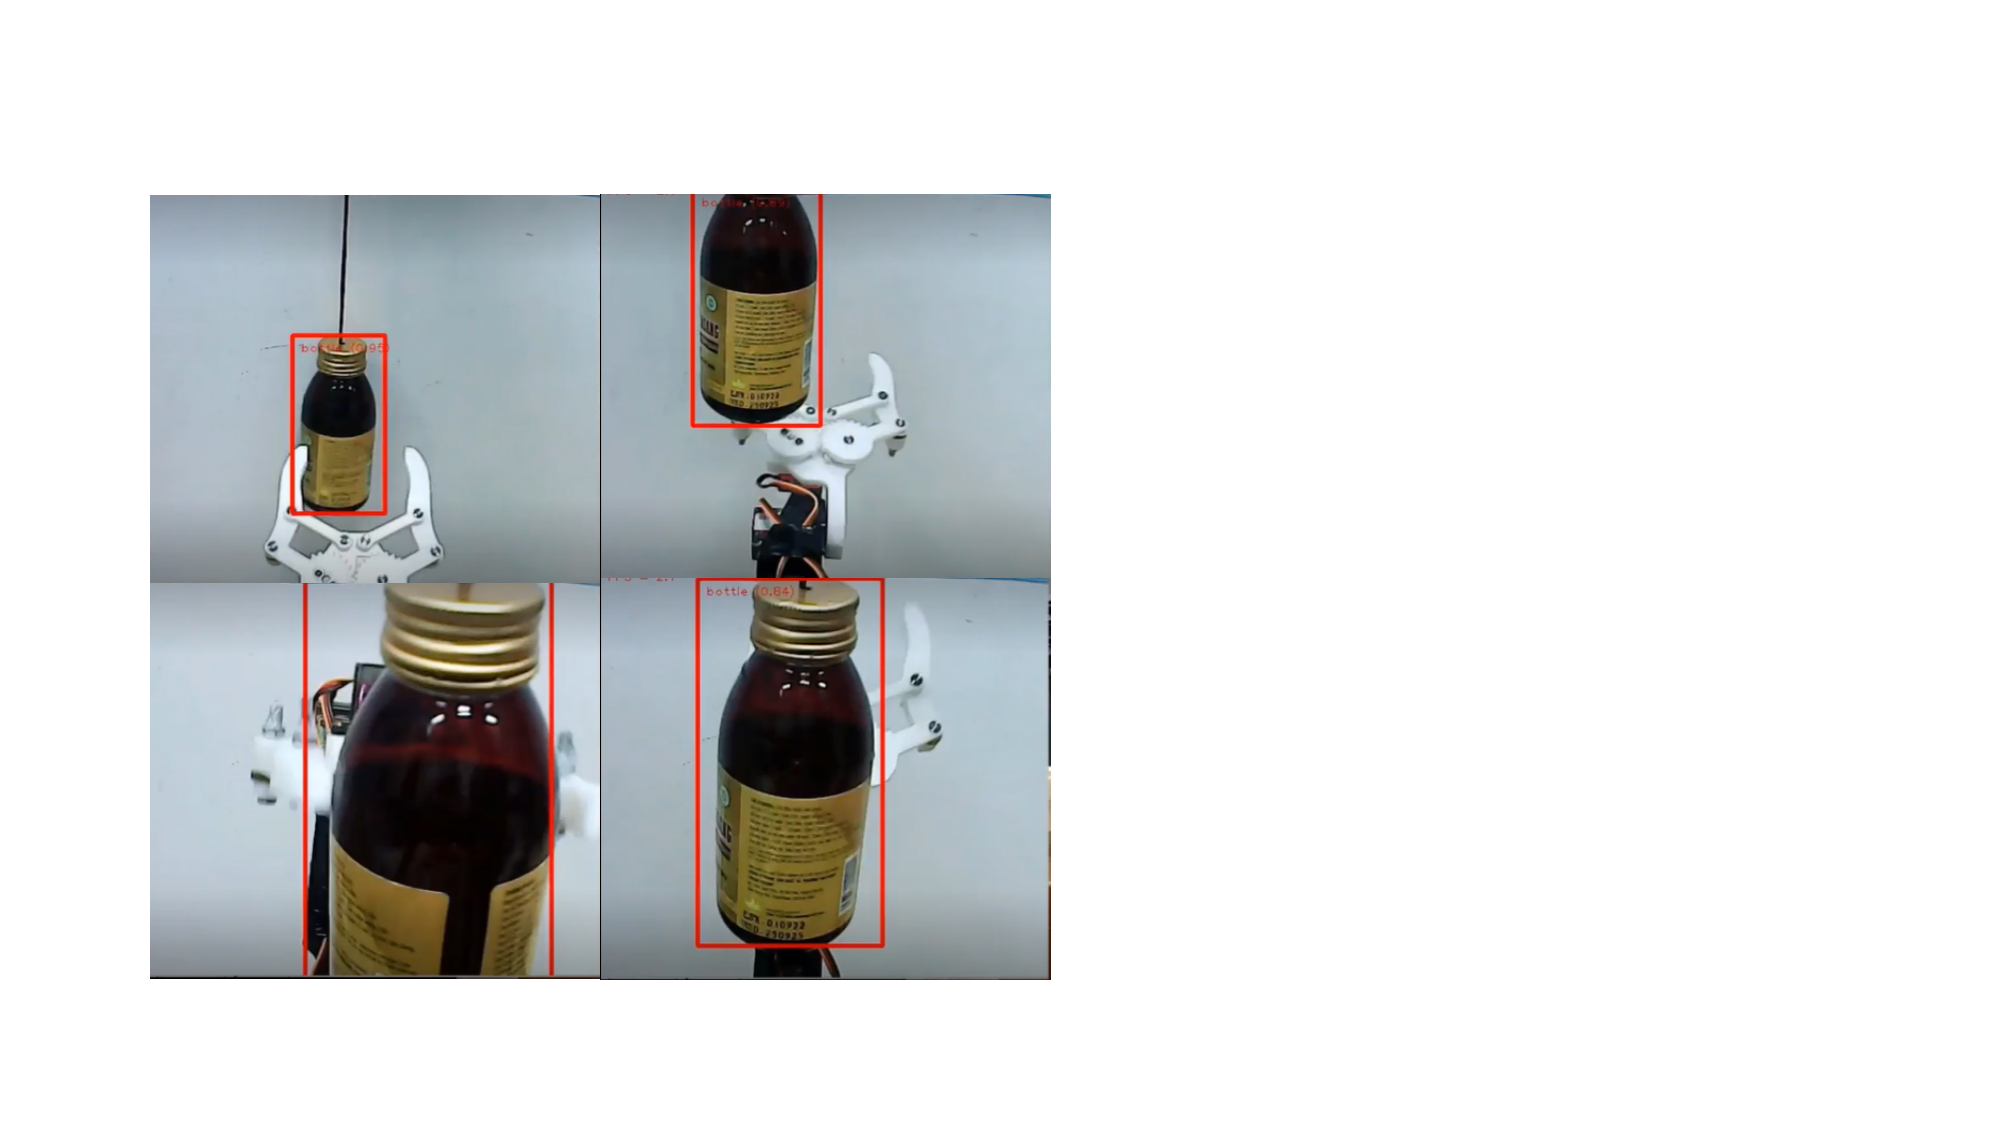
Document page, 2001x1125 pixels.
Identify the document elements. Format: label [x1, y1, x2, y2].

text_box [149, 194, 1051, 980]
